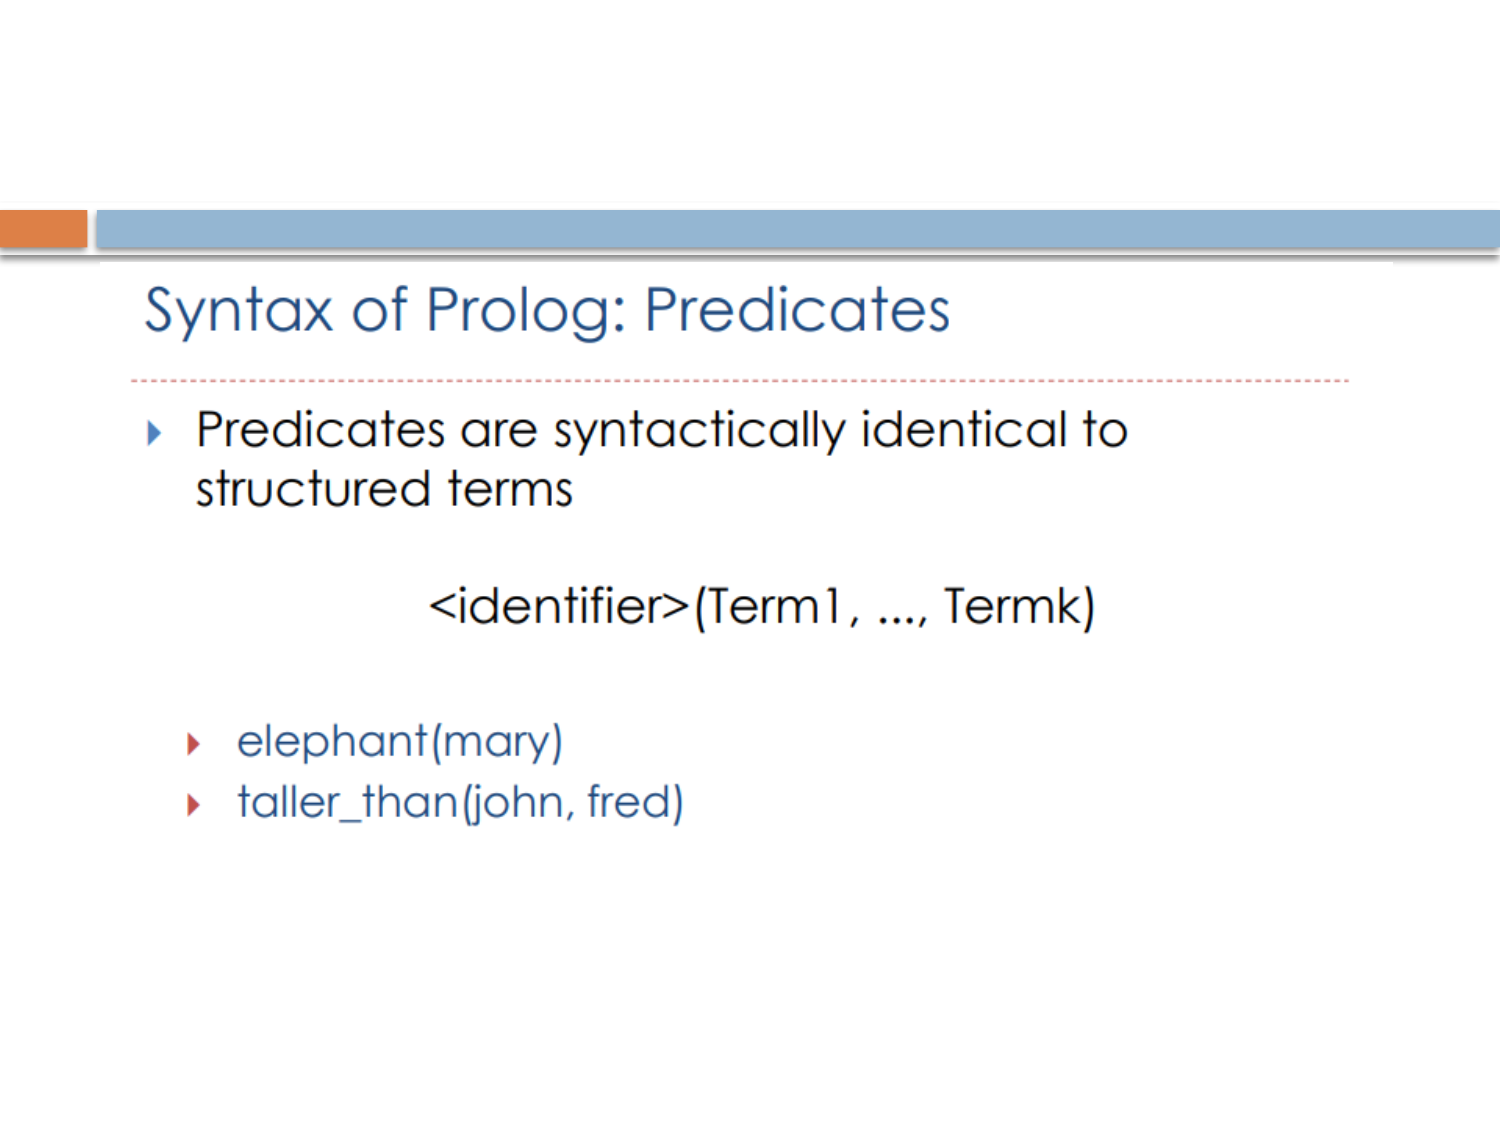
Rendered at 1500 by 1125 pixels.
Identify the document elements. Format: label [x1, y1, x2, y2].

picture [100, 262, 1393, 965]
